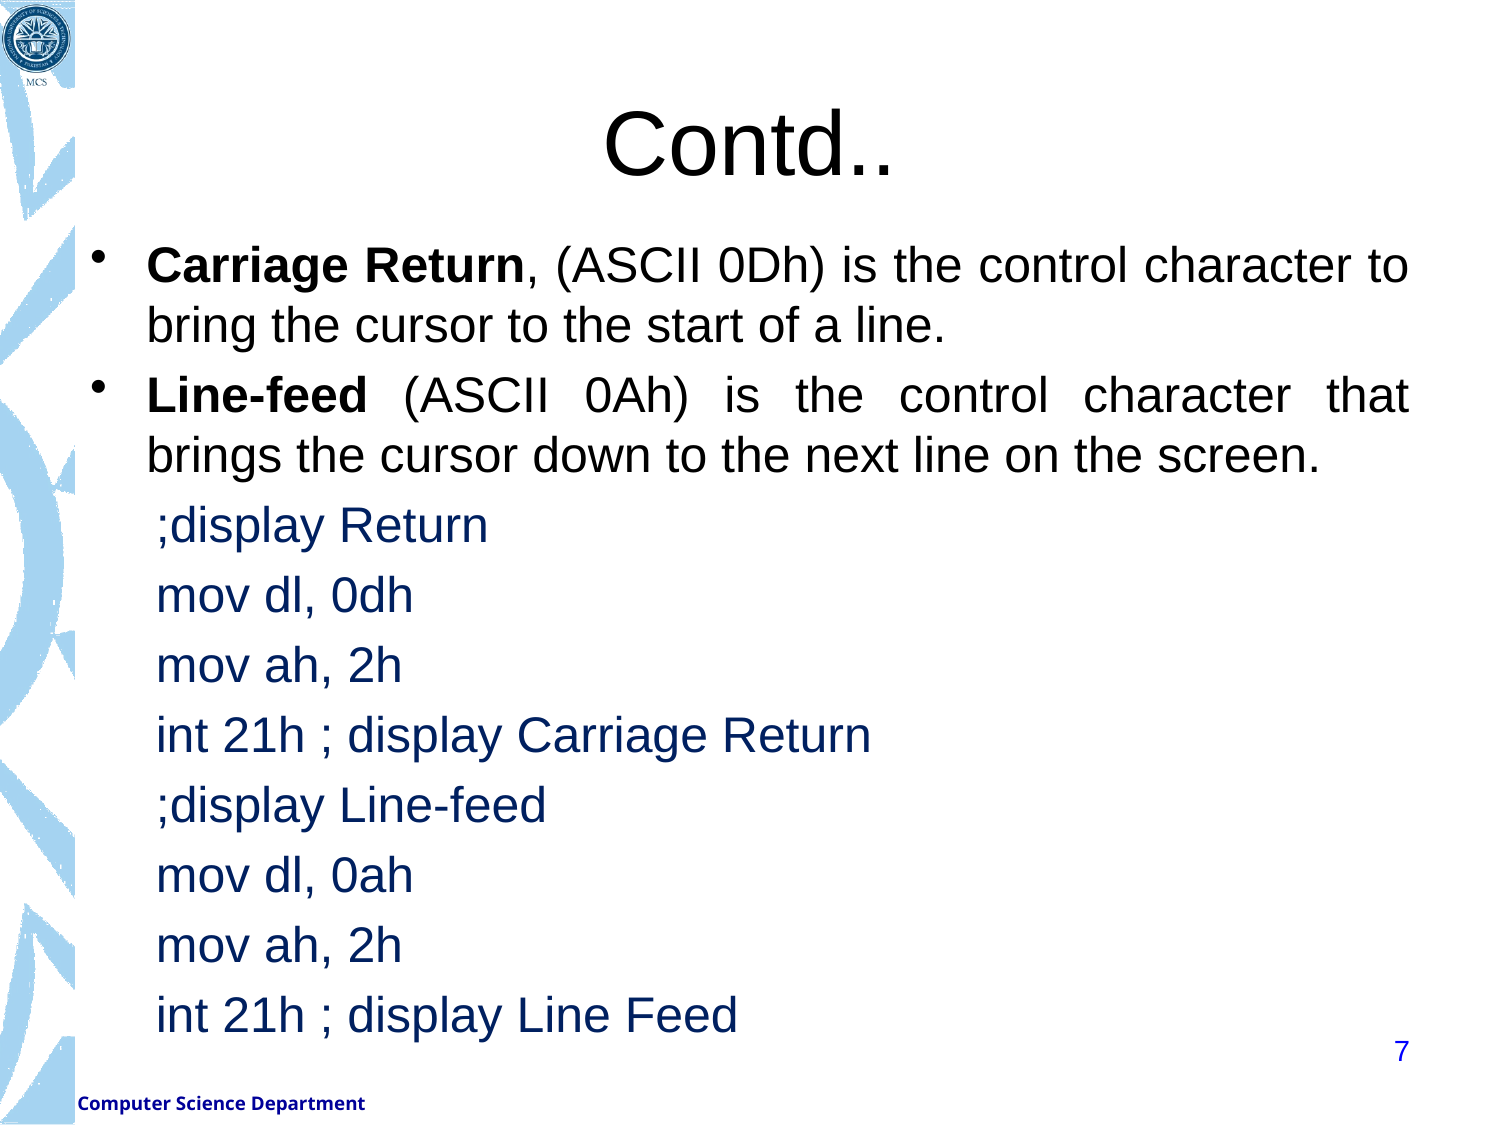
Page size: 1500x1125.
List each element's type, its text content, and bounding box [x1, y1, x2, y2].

title Contd.. [74, 44, 1426, 224]
picture [0, 0, 92, 102]
list Carriage Return, (ASCII 0Dh) is the control character to bring the cursor to the start of a line. Line-feed (ASCII 0Ah) is the control character that brings the cursor down to the next line on the screen. ;display Return mov dl, 0dh mov ah, 2h int 21h ; display Carriage Return ;display Line-feed mov dl, 0ah mov ah, 2h int 21h ; display Line Feed [74, 224, 1426, 1051]
slide_number 7 [1074, 1024, 1426, 1103]
